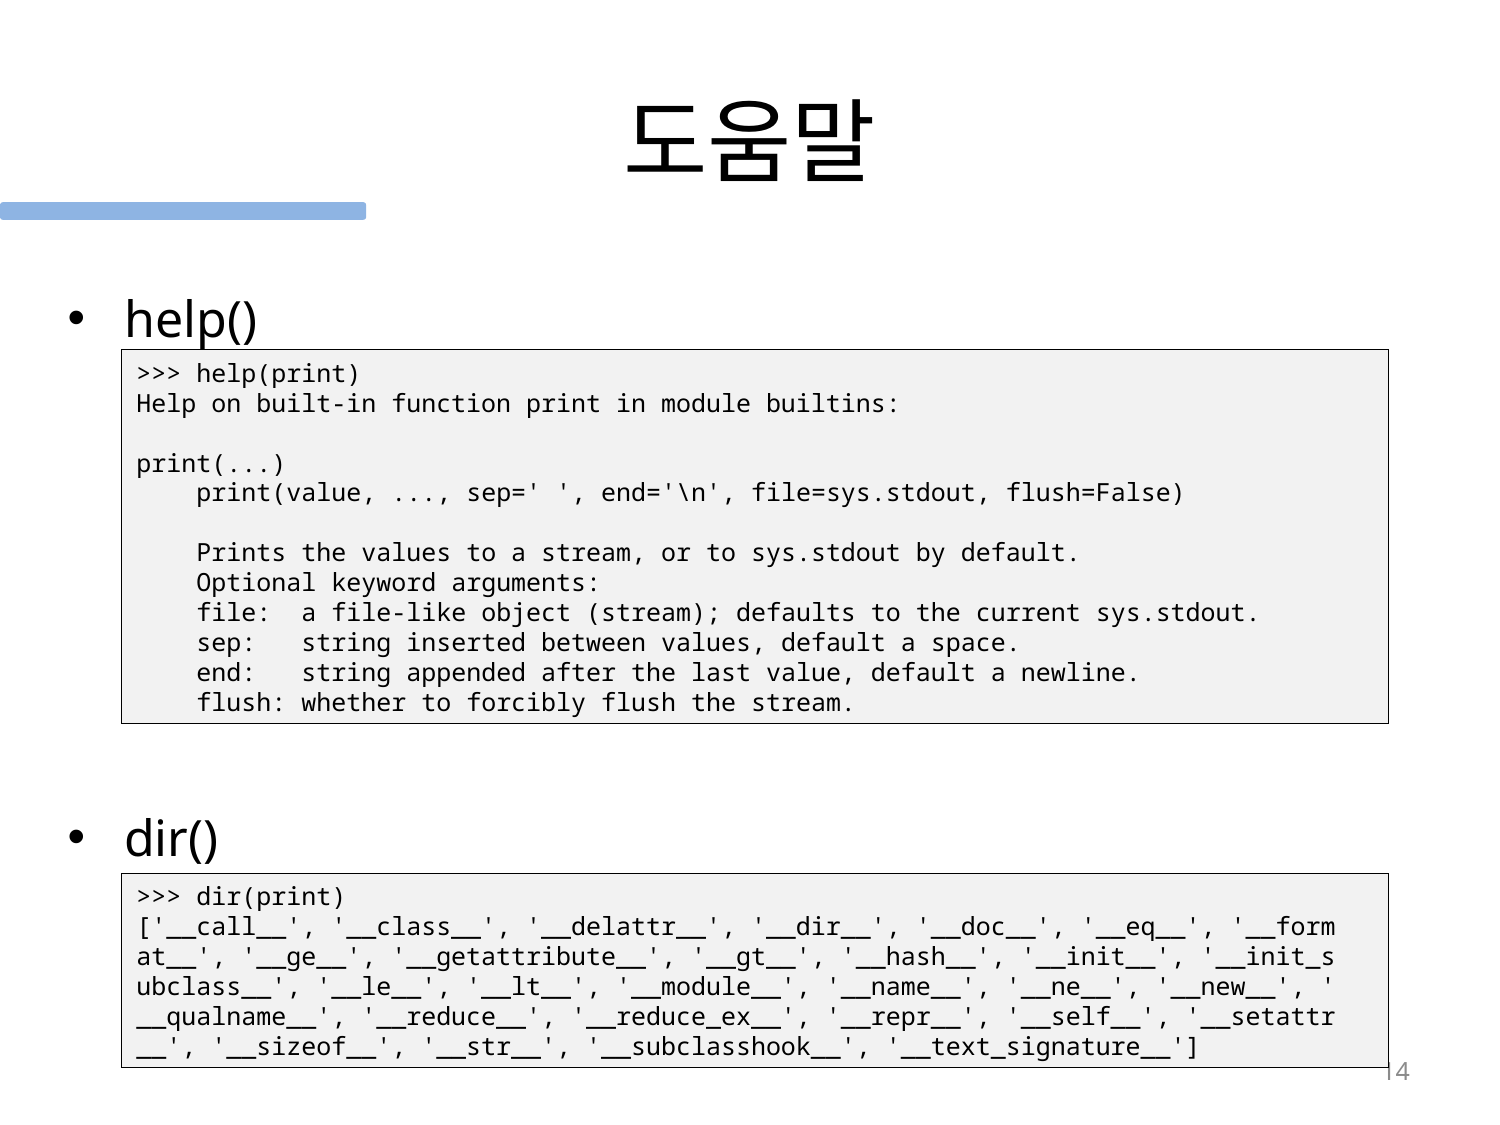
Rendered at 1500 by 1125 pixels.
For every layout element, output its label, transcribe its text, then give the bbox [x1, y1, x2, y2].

text_box [0, 200, 369, 222]
text_box >>> help(print) Help on built-in function print in module builtins: print(...) print(value, ..., sep=' ', end='\n', file=sys.stdout, flush=False) Prints the values to a stream, or to sys.stdout by default. Optional keyword arguments: file: a file-like object (stream); defaults to the current sys.stdout. sep: string inserted between values, default a space. end: string appended after the last value, default a newline. flush: whether to forcibly flush the stream. [121, 349, 1389, 724]
slide_number 14 [1074, 1042, 1425, 1103]
title 도움말 [75, 45, 1425, 219]
text_box help() dir() [53, 219, 1445, 993]
text_box >>> dir(print) ['__call__', '__class__', '__delattr__', '__dir__', '__doc__', '__eq__', '__form at__', '__ge__', '__getattribute__', '__gt__', '__hash__', '__init__', '__init_s ubclass__', '__le__', '__lt__', '__module__', '__name__', '__ne__', '__new__', ' __qualname__', '__reduce__', '__reduce_ex__', '__repr__', '__self__', '__setattr __', '__sizeof__', '__str__', '__subclasshook__', '__text_signature__'] [121, 873, 1389, 1068]
